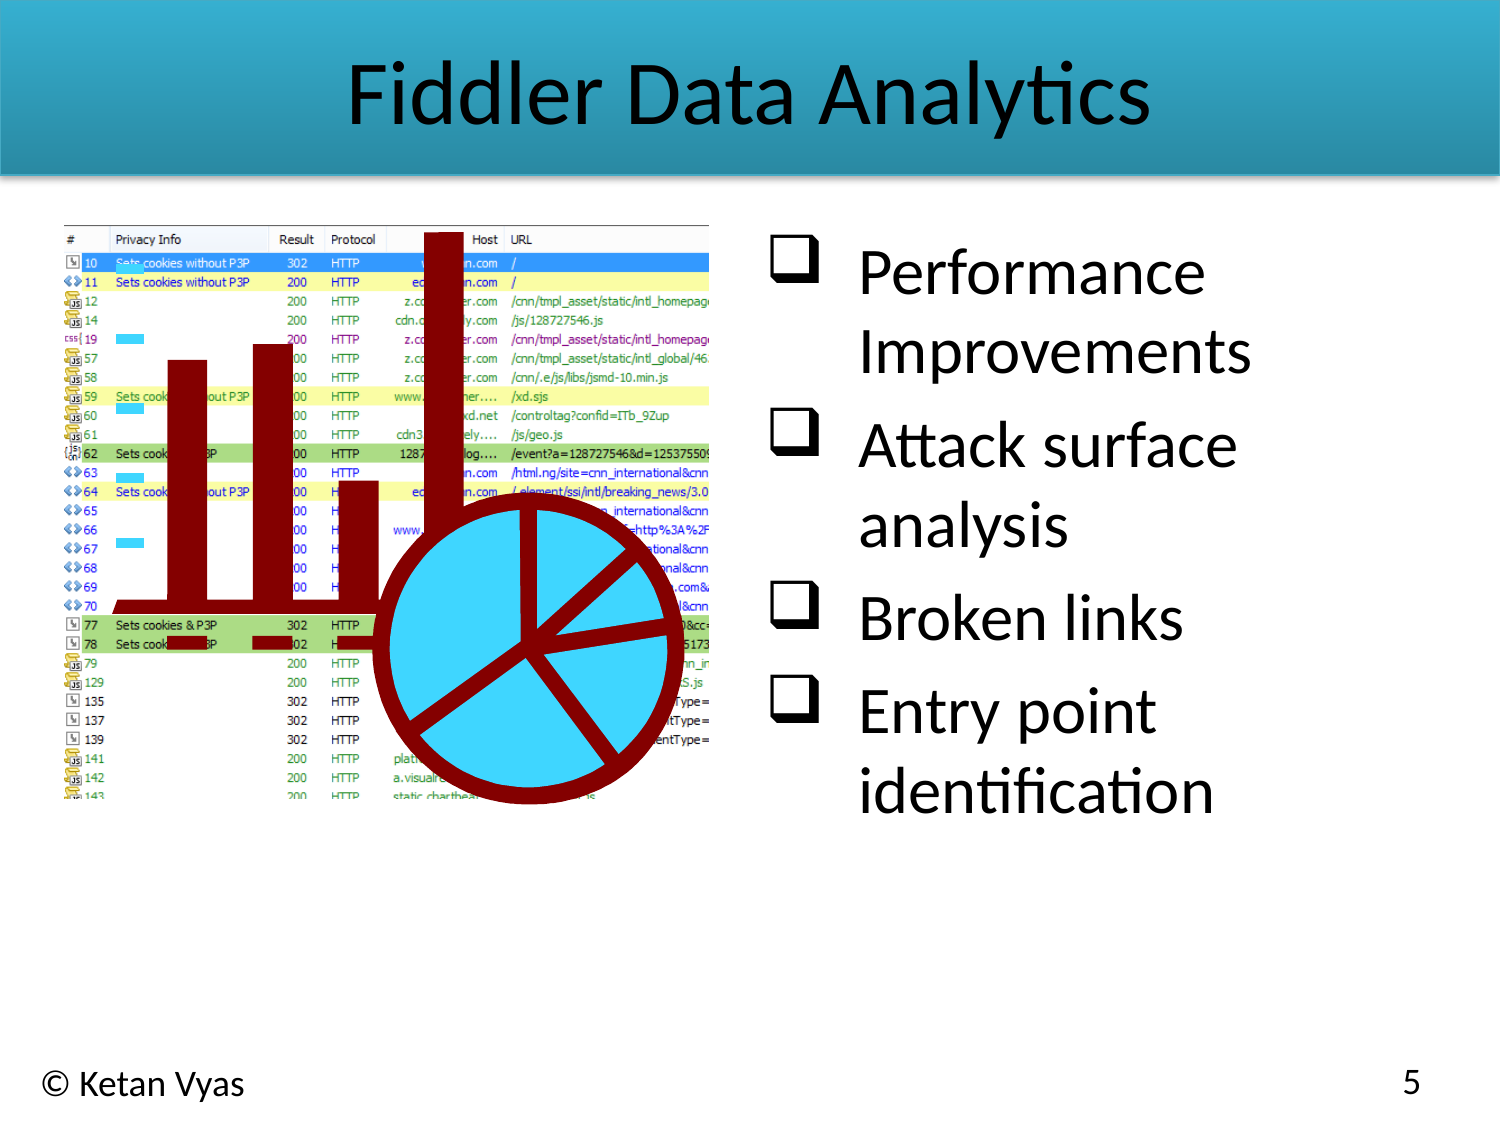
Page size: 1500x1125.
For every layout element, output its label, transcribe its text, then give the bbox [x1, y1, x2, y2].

title Fiddler Data Analytics [75, 24, 1425, 150]
picture [64, 225, 709, 805]
list Performance Improvements Attack surface analysis Broken links Entry point identification [750, 219, 1425, 1005]
